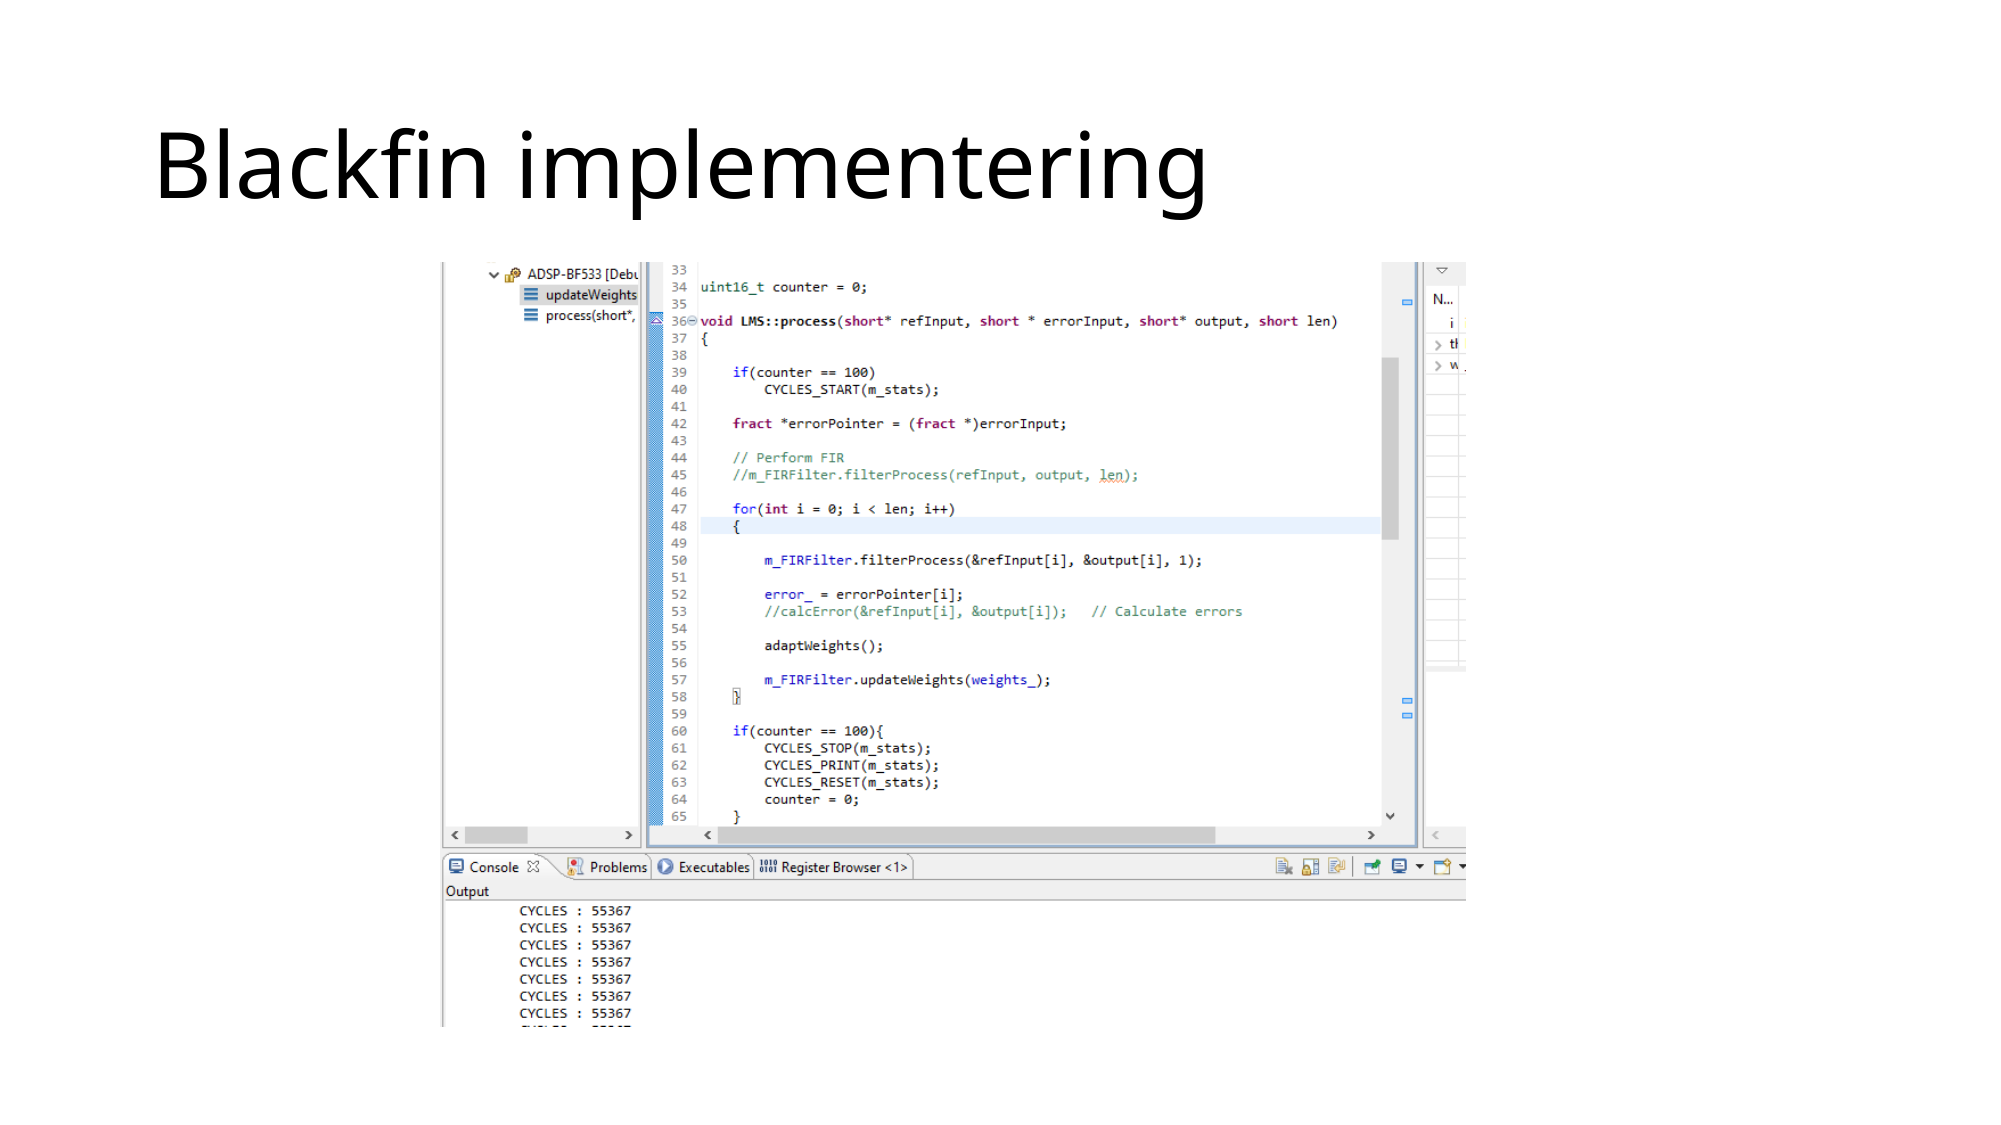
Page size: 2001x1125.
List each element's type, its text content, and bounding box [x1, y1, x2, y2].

picture [440, 262, 1466, 1027]
title Blackfin implementering [137, 59, 1863, 278]
